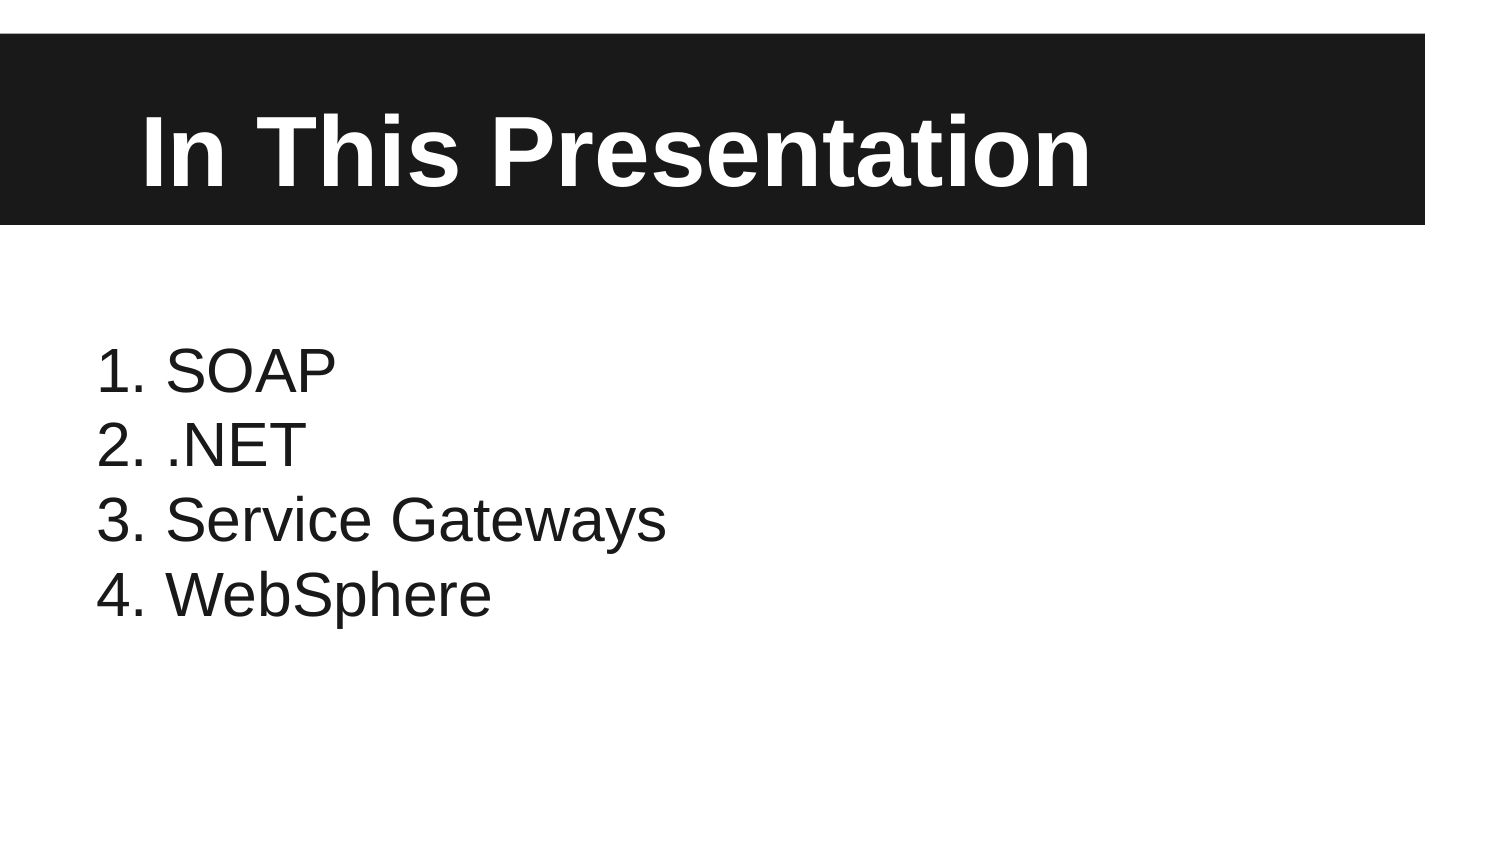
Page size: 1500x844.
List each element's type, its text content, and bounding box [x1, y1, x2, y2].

list SOAP .NET Service Gateways WebSphere [75, 239, 1425, 808]
title In This Presentation [75, 33, 1425, 221]
